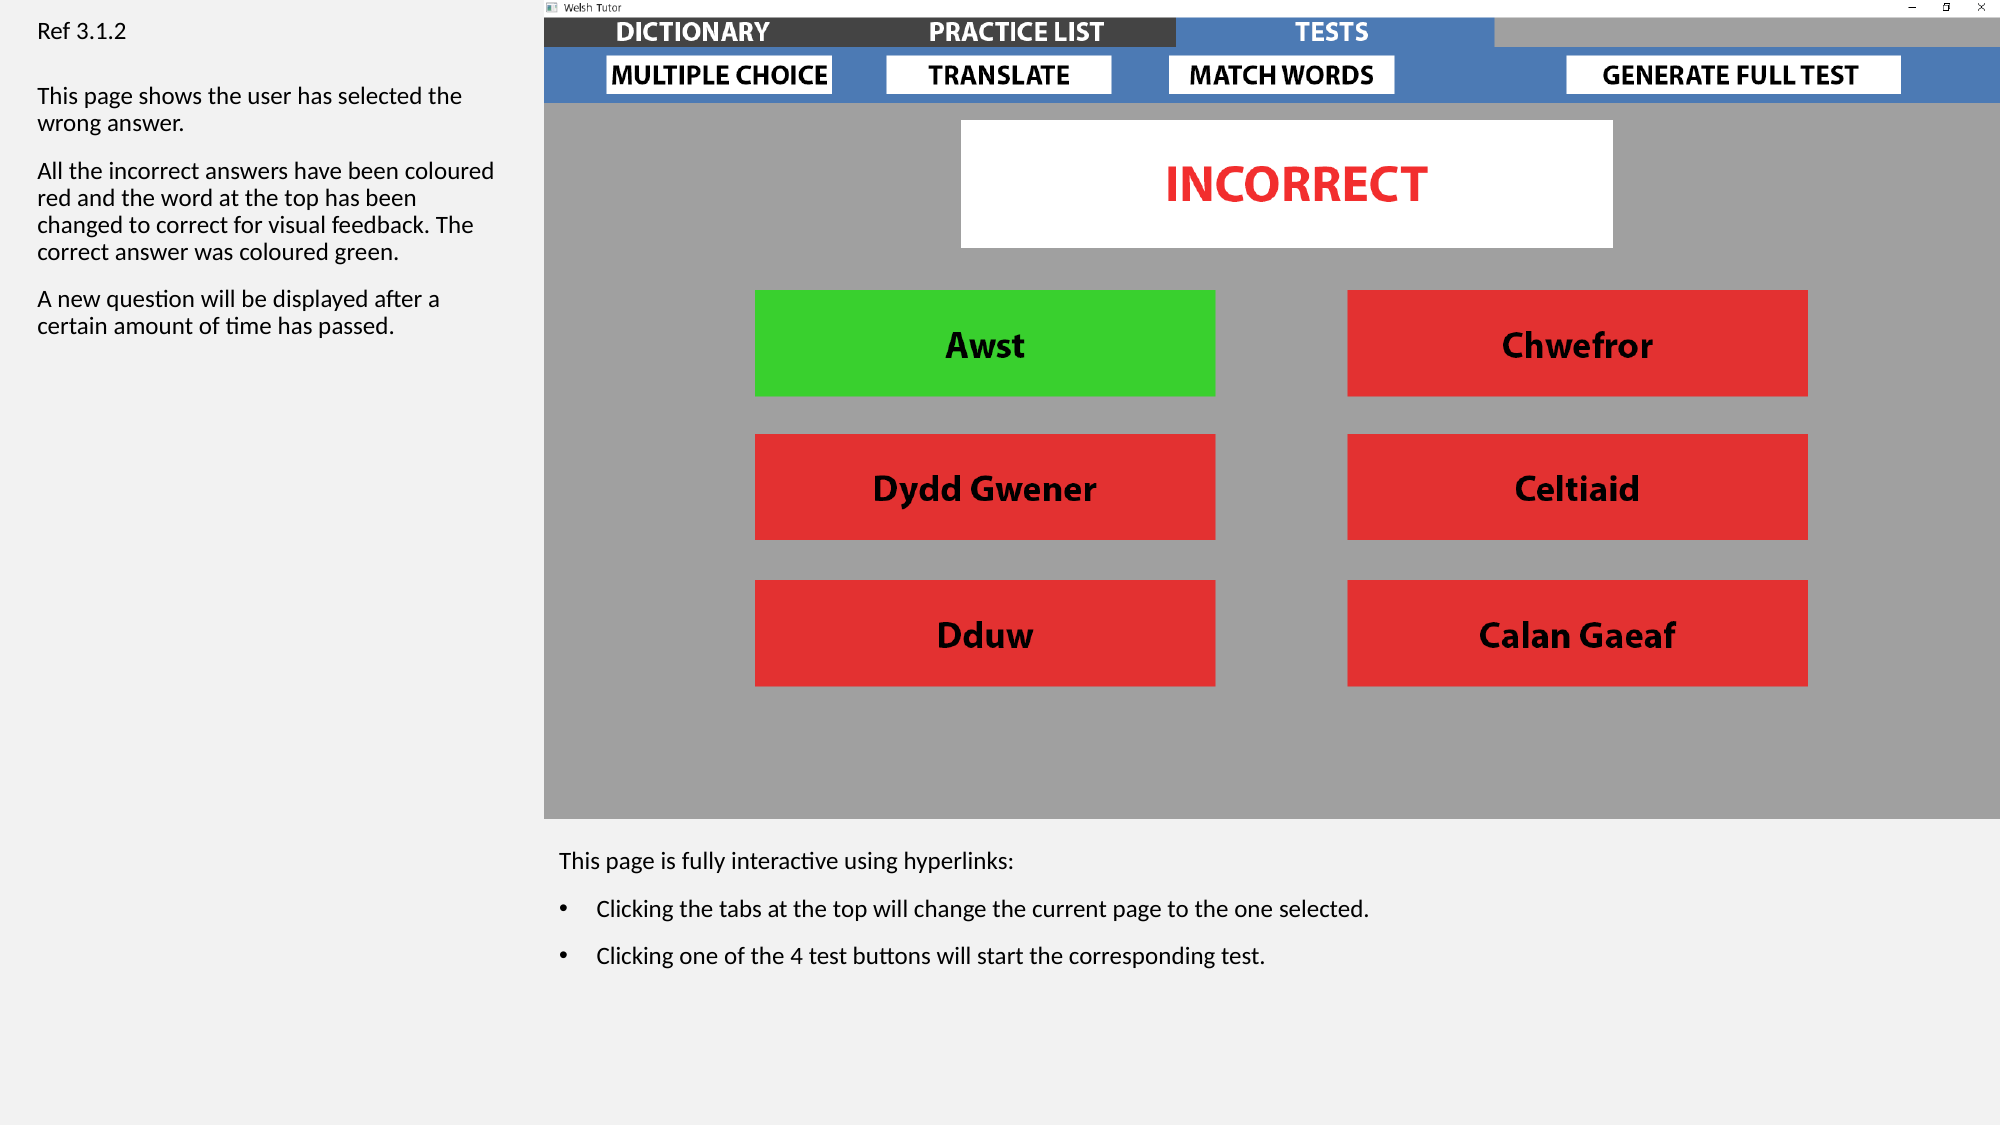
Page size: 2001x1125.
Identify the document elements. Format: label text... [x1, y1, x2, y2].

text_box This page is fully interactive using hyperlinks: Clicking the tabs at the top will change the current page to the one selected. Clicking one of the 4 test buttons will start the corresponding test. [544, 840, 1978, 1125]
text_box This page shows the user has selected the wrong answer. All the incorrect answers have been coloured red and the word at the top has been changed to correct for visual feedback. The correct answer was coloured green. A new question will be displayed after a certain amount of time has passed. [22, 75, 519, 874]
text_box Ref 3.1.2 [22, 10, 519, 54]
picture [544, 0, 2000, 819]
